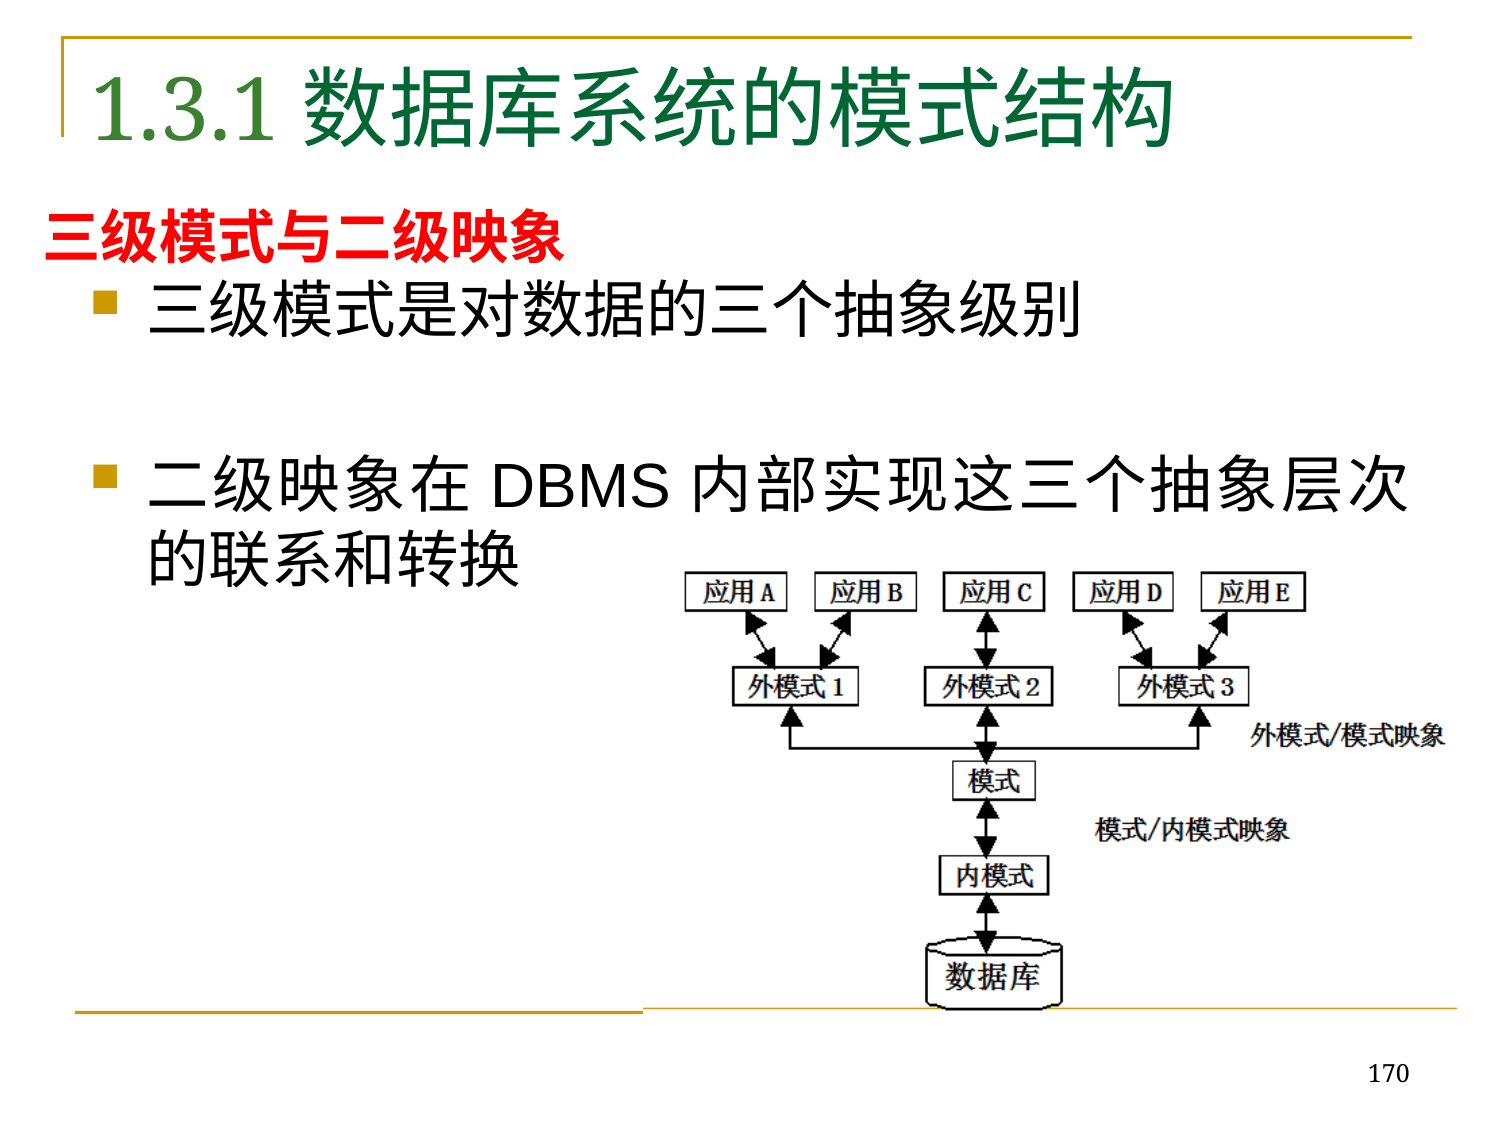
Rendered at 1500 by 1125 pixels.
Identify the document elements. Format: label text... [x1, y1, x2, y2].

text_box 1.3.1数据库系统的模式结构 [74, 45, 1425, 197]
picture [643, 526, 1468, 1039]
list 三级模式是对数据的三个抽象级别 二级映象在DBMS内部实现这三个抽象层次的联系和转换 [75, 262, 1425, 1006]
title 三级模式与二级映象 [27, 192, 644, 277]
slide_number 170 [1074, 1047, 1426, 1100]
